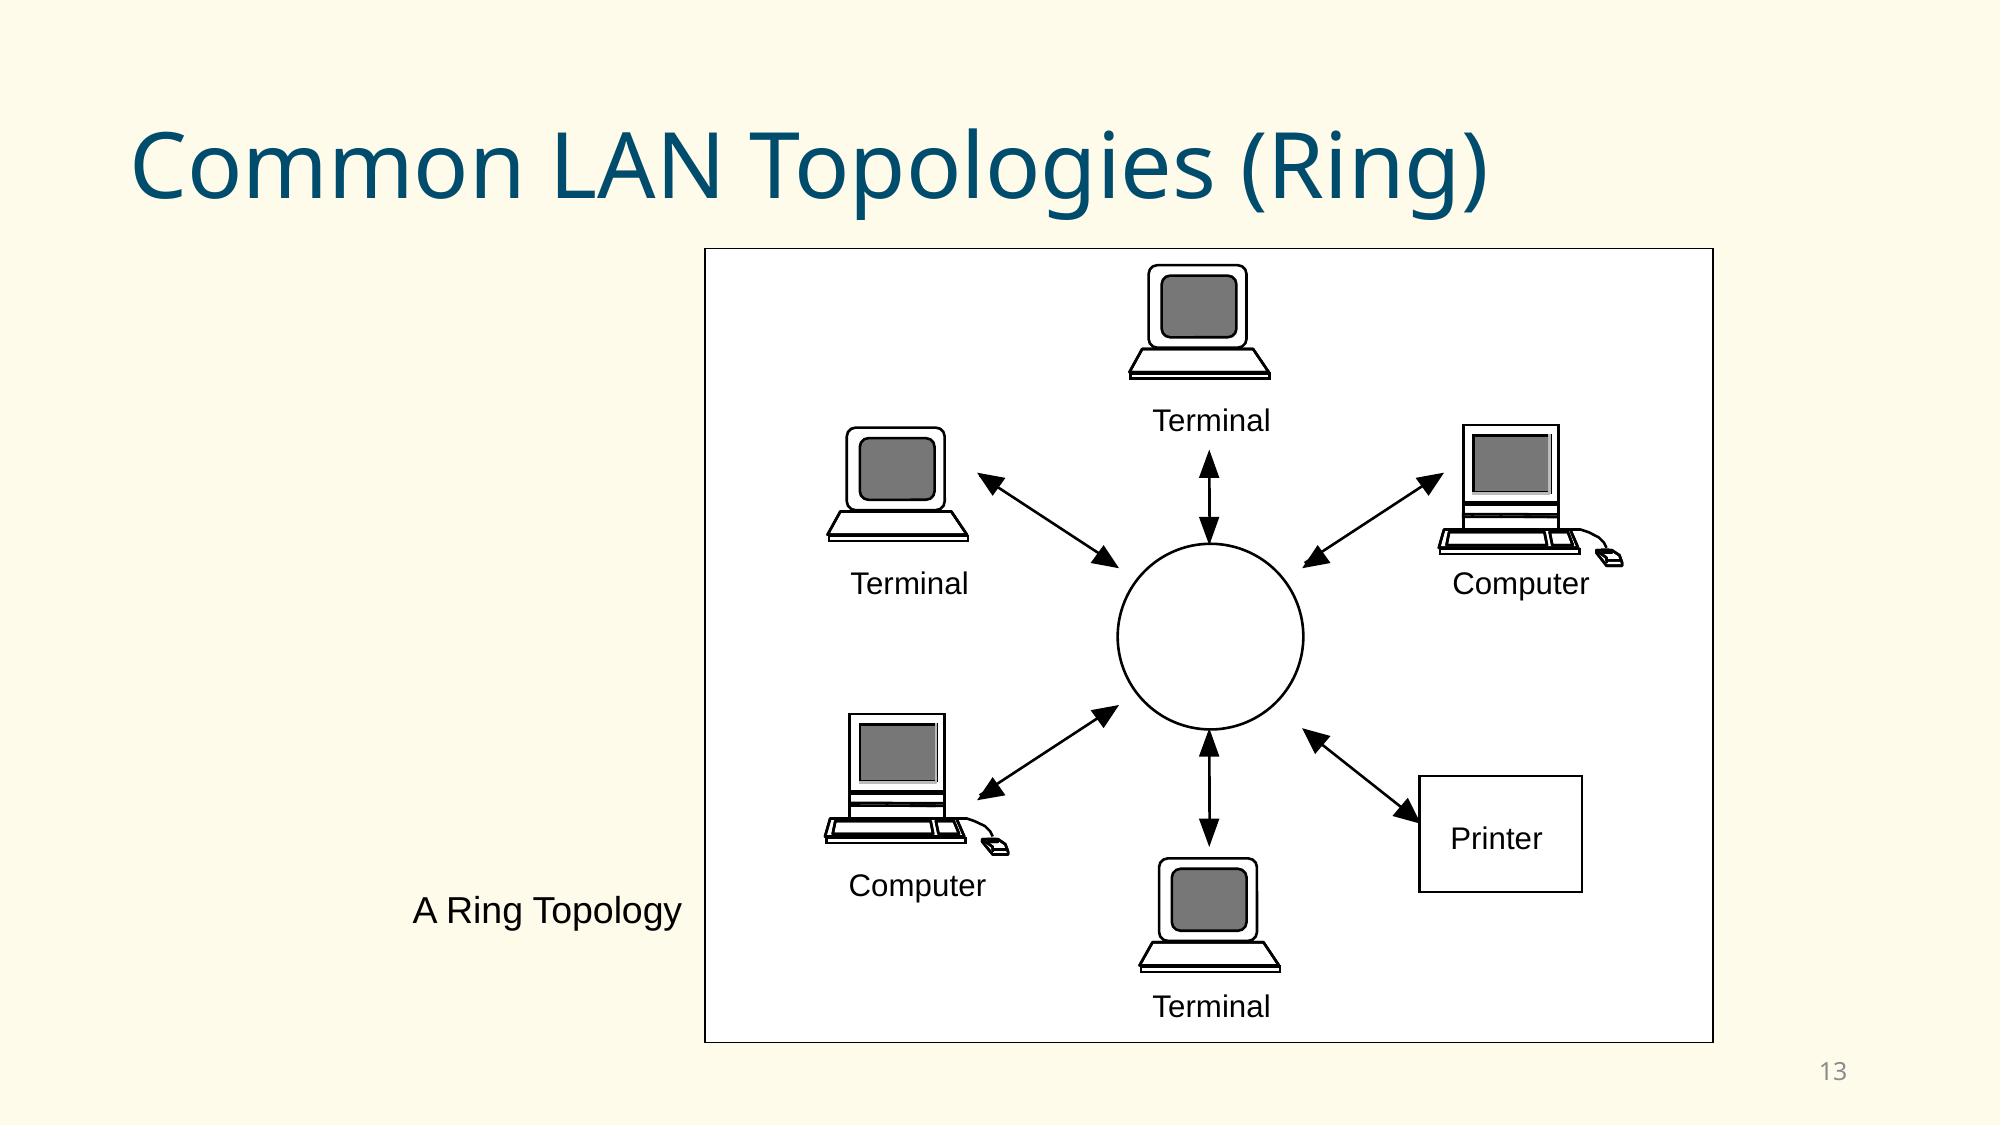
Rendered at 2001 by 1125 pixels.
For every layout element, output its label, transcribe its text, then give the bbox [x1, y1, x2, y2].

text_box A Ring Topology [397, 878, 705, 939]
title Common LAN Topologies (Ring) [114, 59, 1886, 278]
slide_number 13 [1412, 1042, 1863, 1103]
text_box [822, 261, 1638, 1031]
text_box [704, 248, 1714, 1043]
